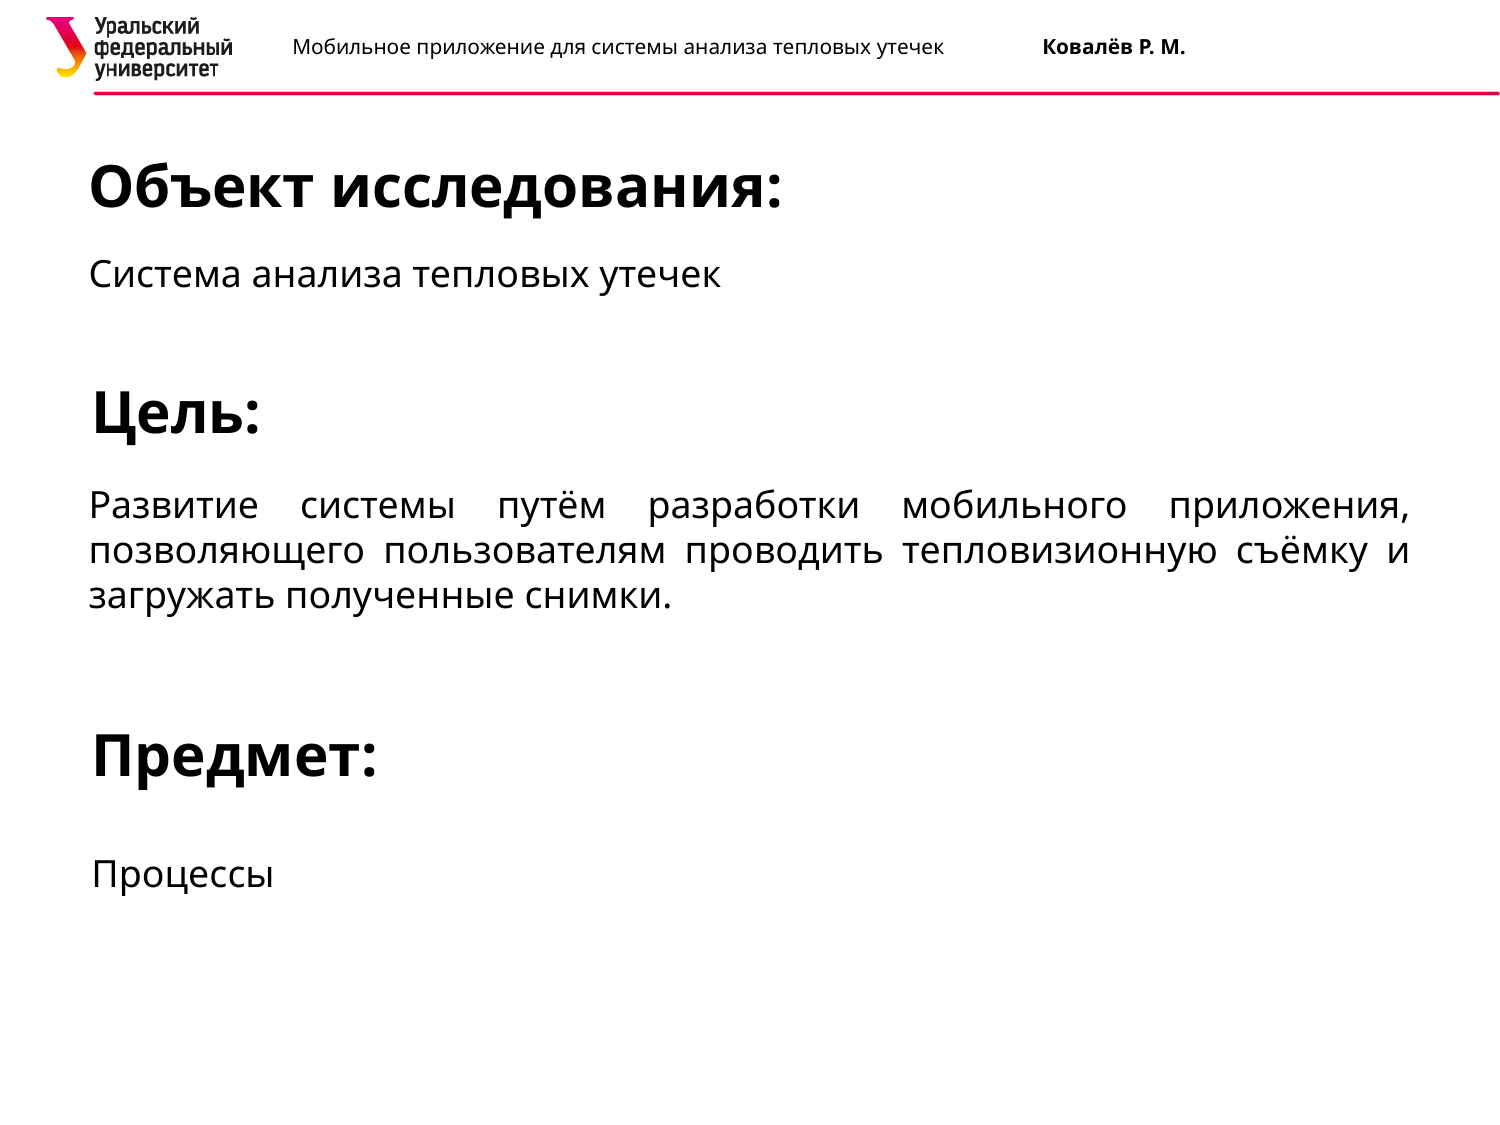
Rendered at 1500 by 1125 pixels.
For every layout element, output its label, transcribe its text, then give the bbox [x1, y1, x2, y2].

text_box Процессы [91, 850, 1415, 941]
text_box Объект исследования: [88, 149, 904, 220]
text_box Предмет: [91, 718, 1438, 789]
picture [0, 0, 1500, 103]
text_box Система анализа тепловых утечек [88, 249, 904, 295]
text_box Цель: [91, 374, 916, 445]
text_box Развитие системы путём разработки мобильного приложения, позволяющего пользователям проводить тепловизионную съёмку и загружать полученные снимки. [88, 480, 1412, 616]
